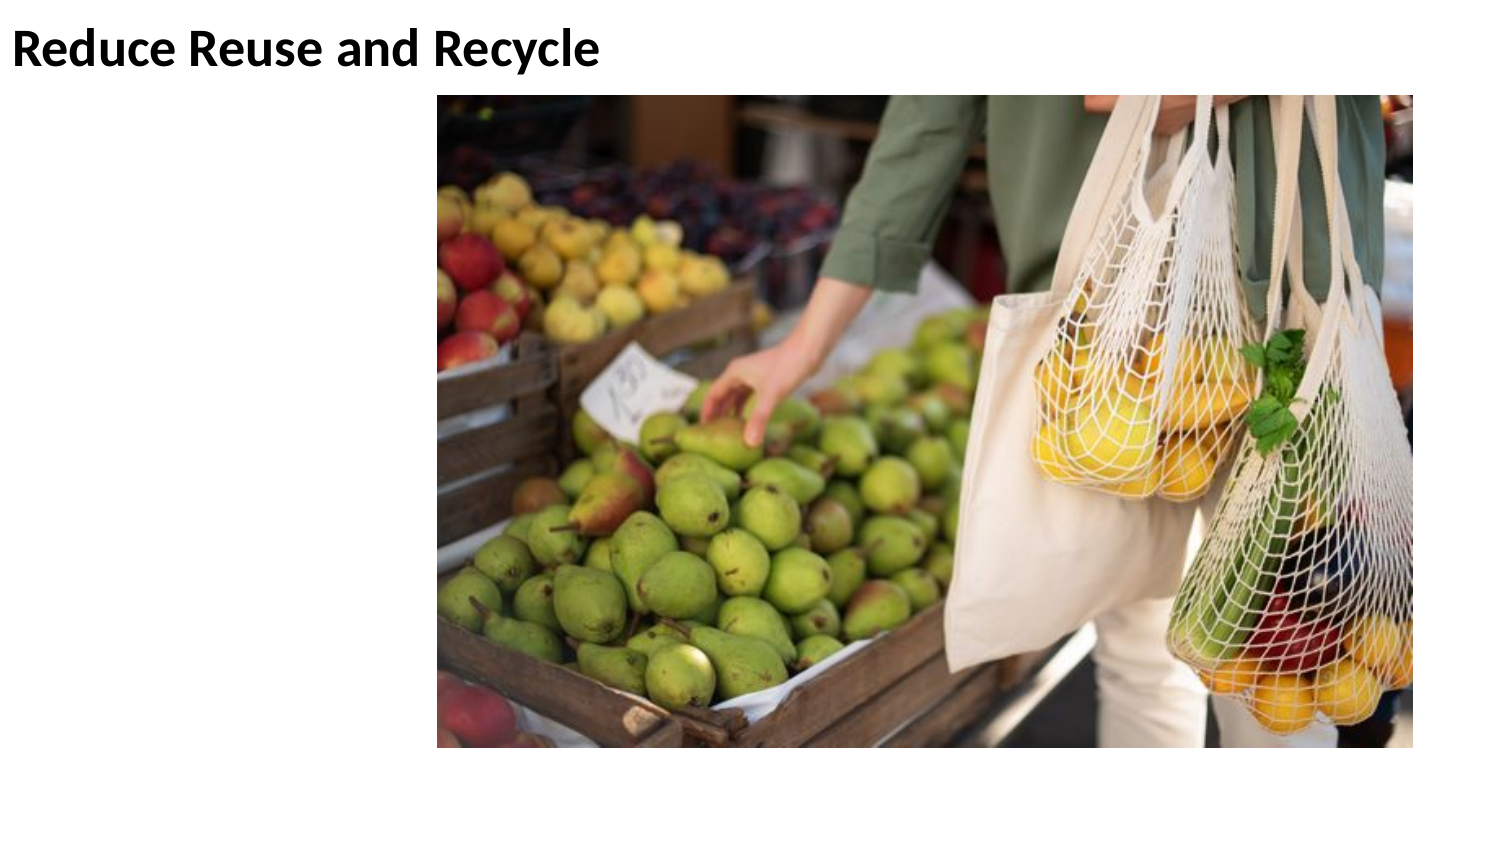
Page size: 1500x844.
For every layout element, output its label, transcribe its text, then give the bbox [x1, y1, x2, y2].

title Reduce Reuse and Recycle [11, 11, 1466, 78]
picture [436, 95, 1413, 749]
